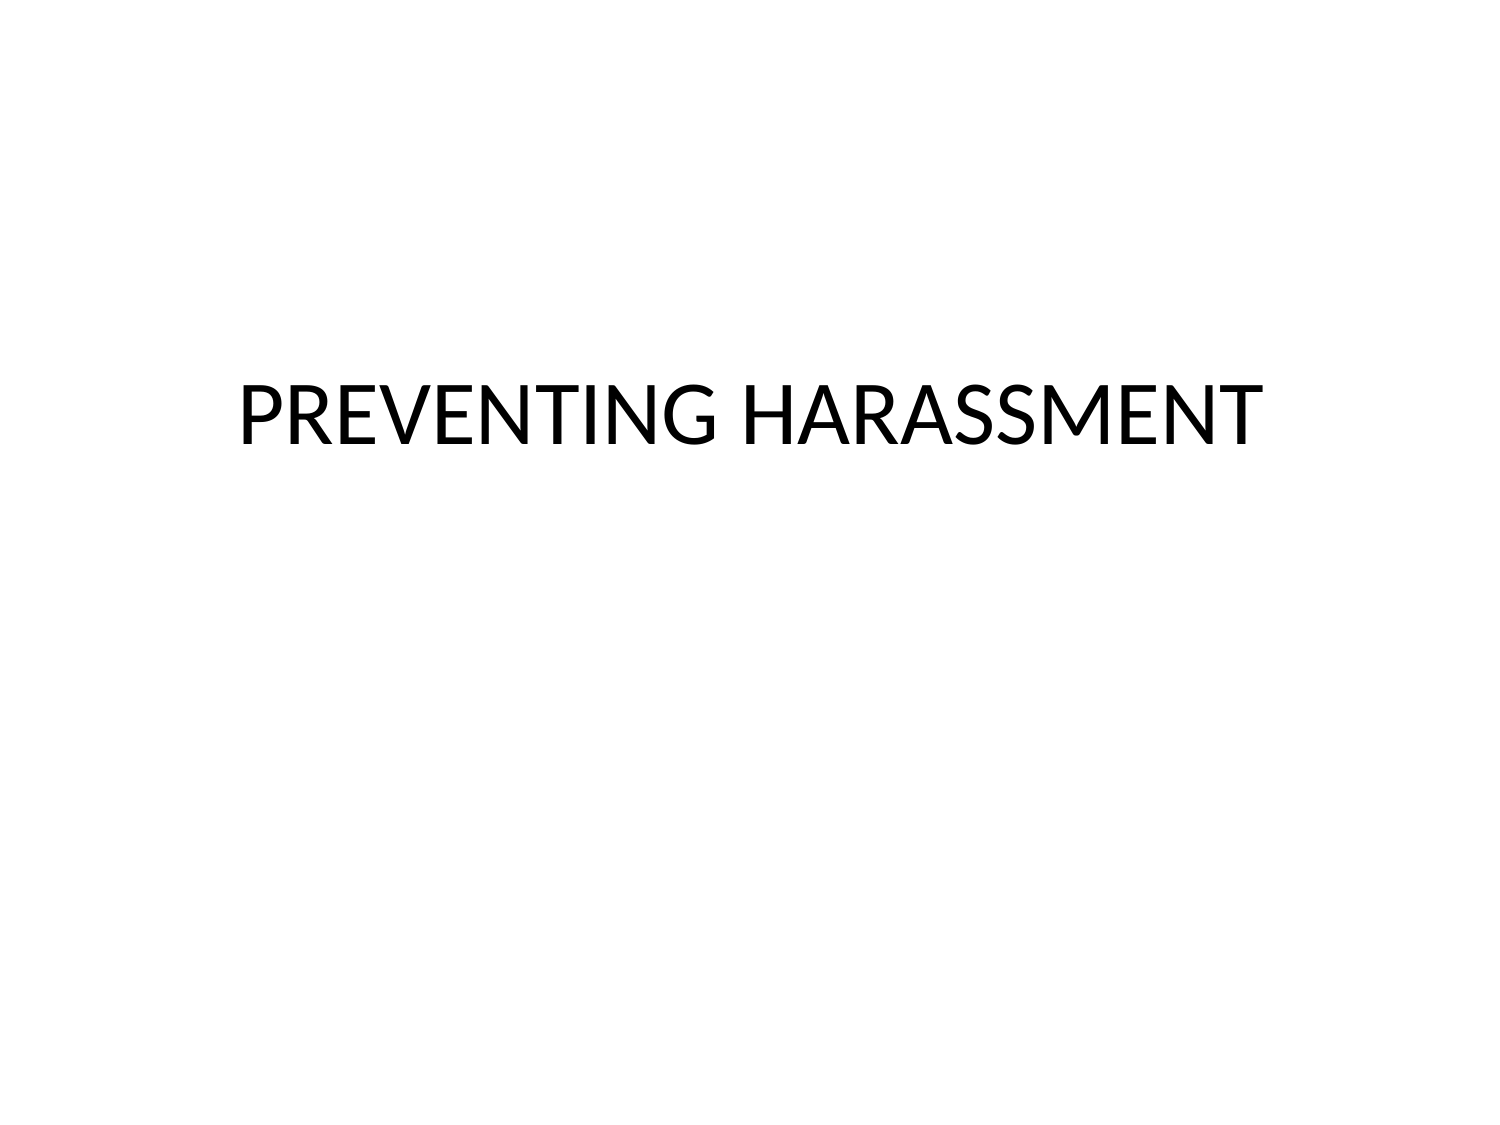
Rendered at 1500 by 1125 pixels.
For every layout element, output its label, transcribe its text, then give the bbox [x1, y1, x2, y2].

title PREVENTING HARASSMENT [76, 314, 1427, 502]
